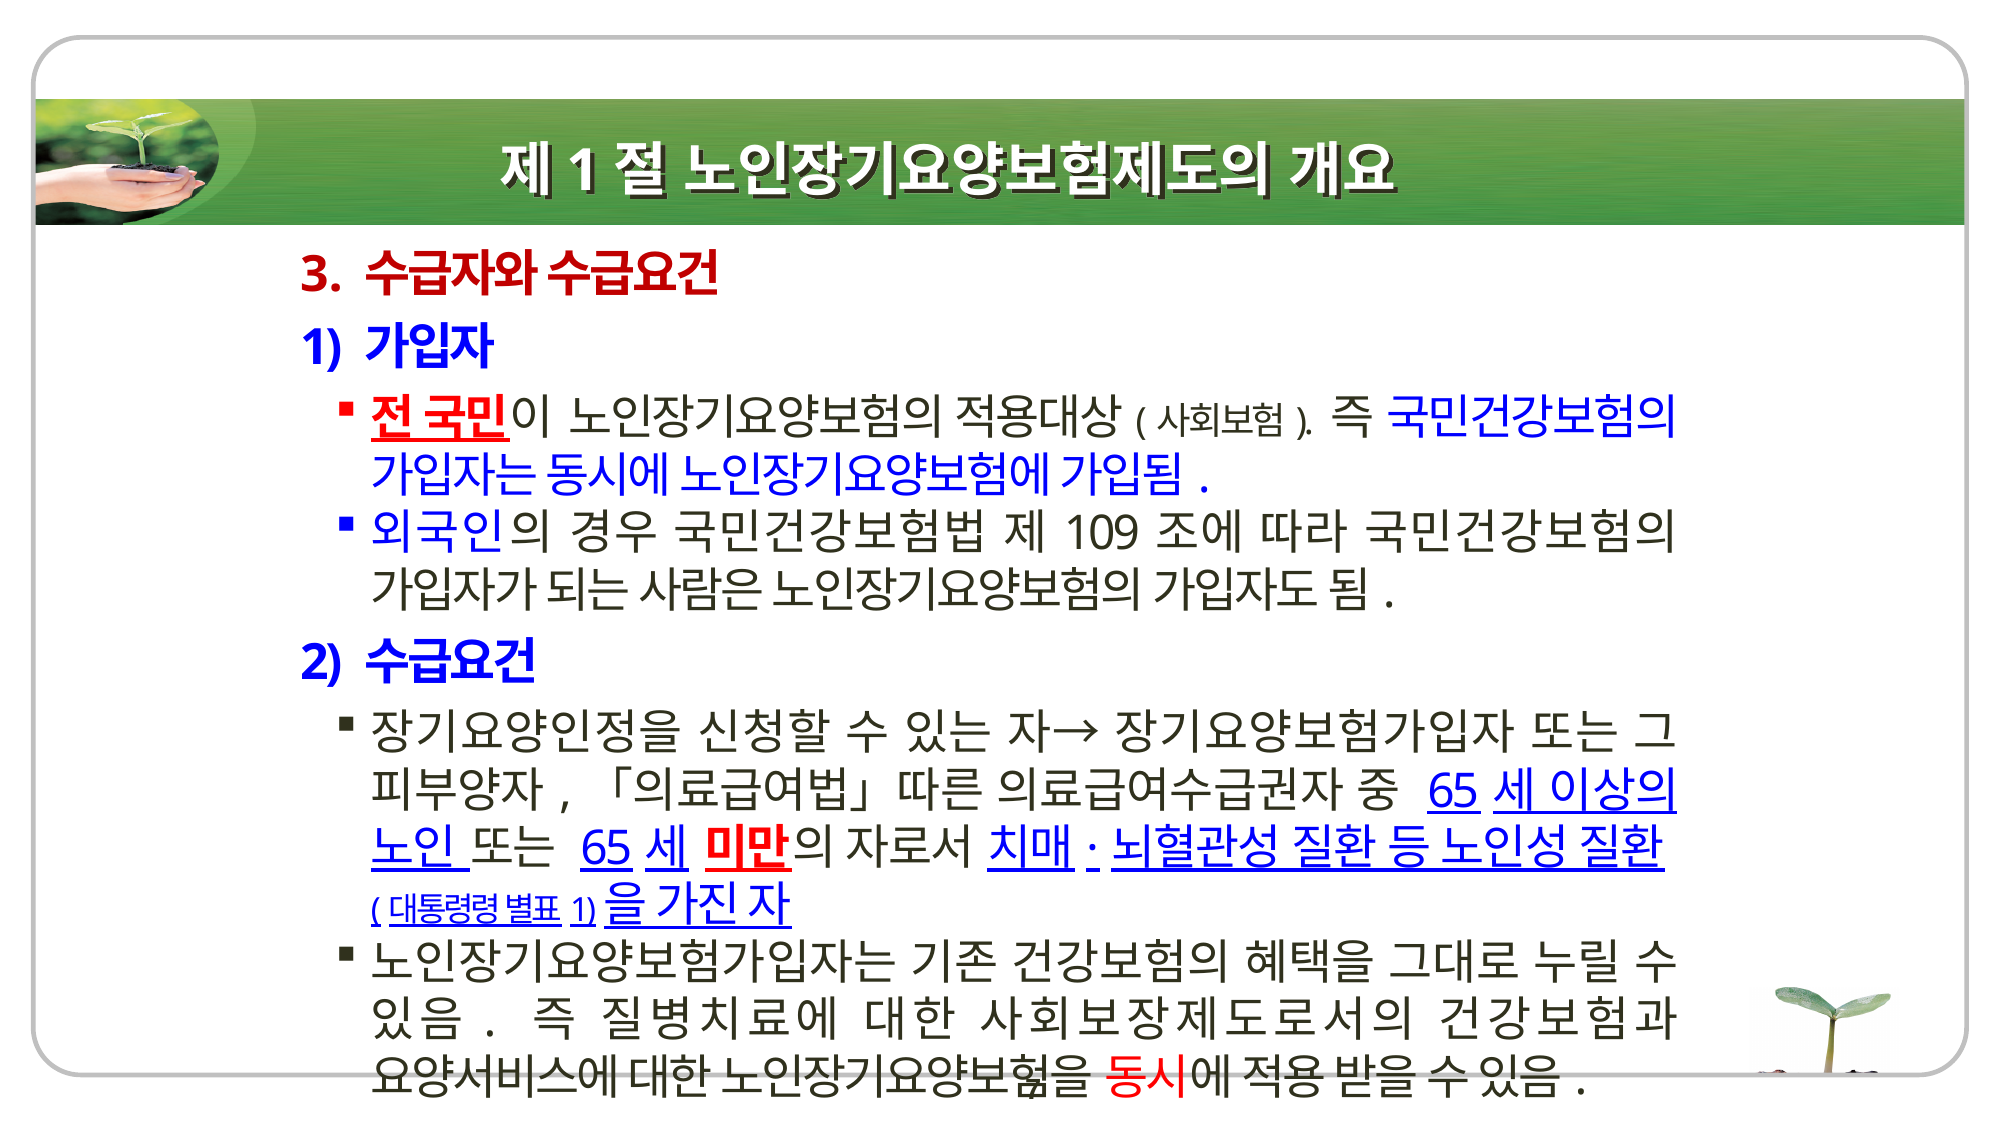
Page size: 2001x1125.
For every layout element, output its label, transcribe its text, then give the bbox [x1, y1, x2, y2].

text_box 3. 수급자와 수급요건 1) 가입자 전 국민이 노인장기요양보험의 적용대상(사회보험). 즉 국민건강보험의 가입자는 동시에 노인장기요양보험에 가입됨. 외국인의 경우 국민건강보험법 제109조에 따라 국민건강보험의 가입자가 되는 사람은 노인장기요양보험의 가입자도 됨. 2) 수급요건 장기요양인정을 신청할 수 있는 자→ 장기요양보험가입자 또는 그 피부양자,「의료급여법」따른 의료급여수급권자 중 65세 이상의 노인 또는 65세 미만의 자로서 치매·뇌혈관성 질환 등 노인성 질환(대통령령 별표1)을 가진 자 노인장기요양보험가입자는 기존 건강보험의 혜택을 그대로 누릴 수 있음. 즉 질병치료에 대한 사회보장제도로서의 건강보험과 요양서비스에 대한 노인장기요양보험을 동시에 적용 받을 수 있음. [285, 234, 1692, 1112]
picture [36, 99, 1964, 225]
text_box 제1절 노인장기요양보험제도의 개요 [484, 123, 1685, 211]
picture [1749, 987, 1900, 1072]
